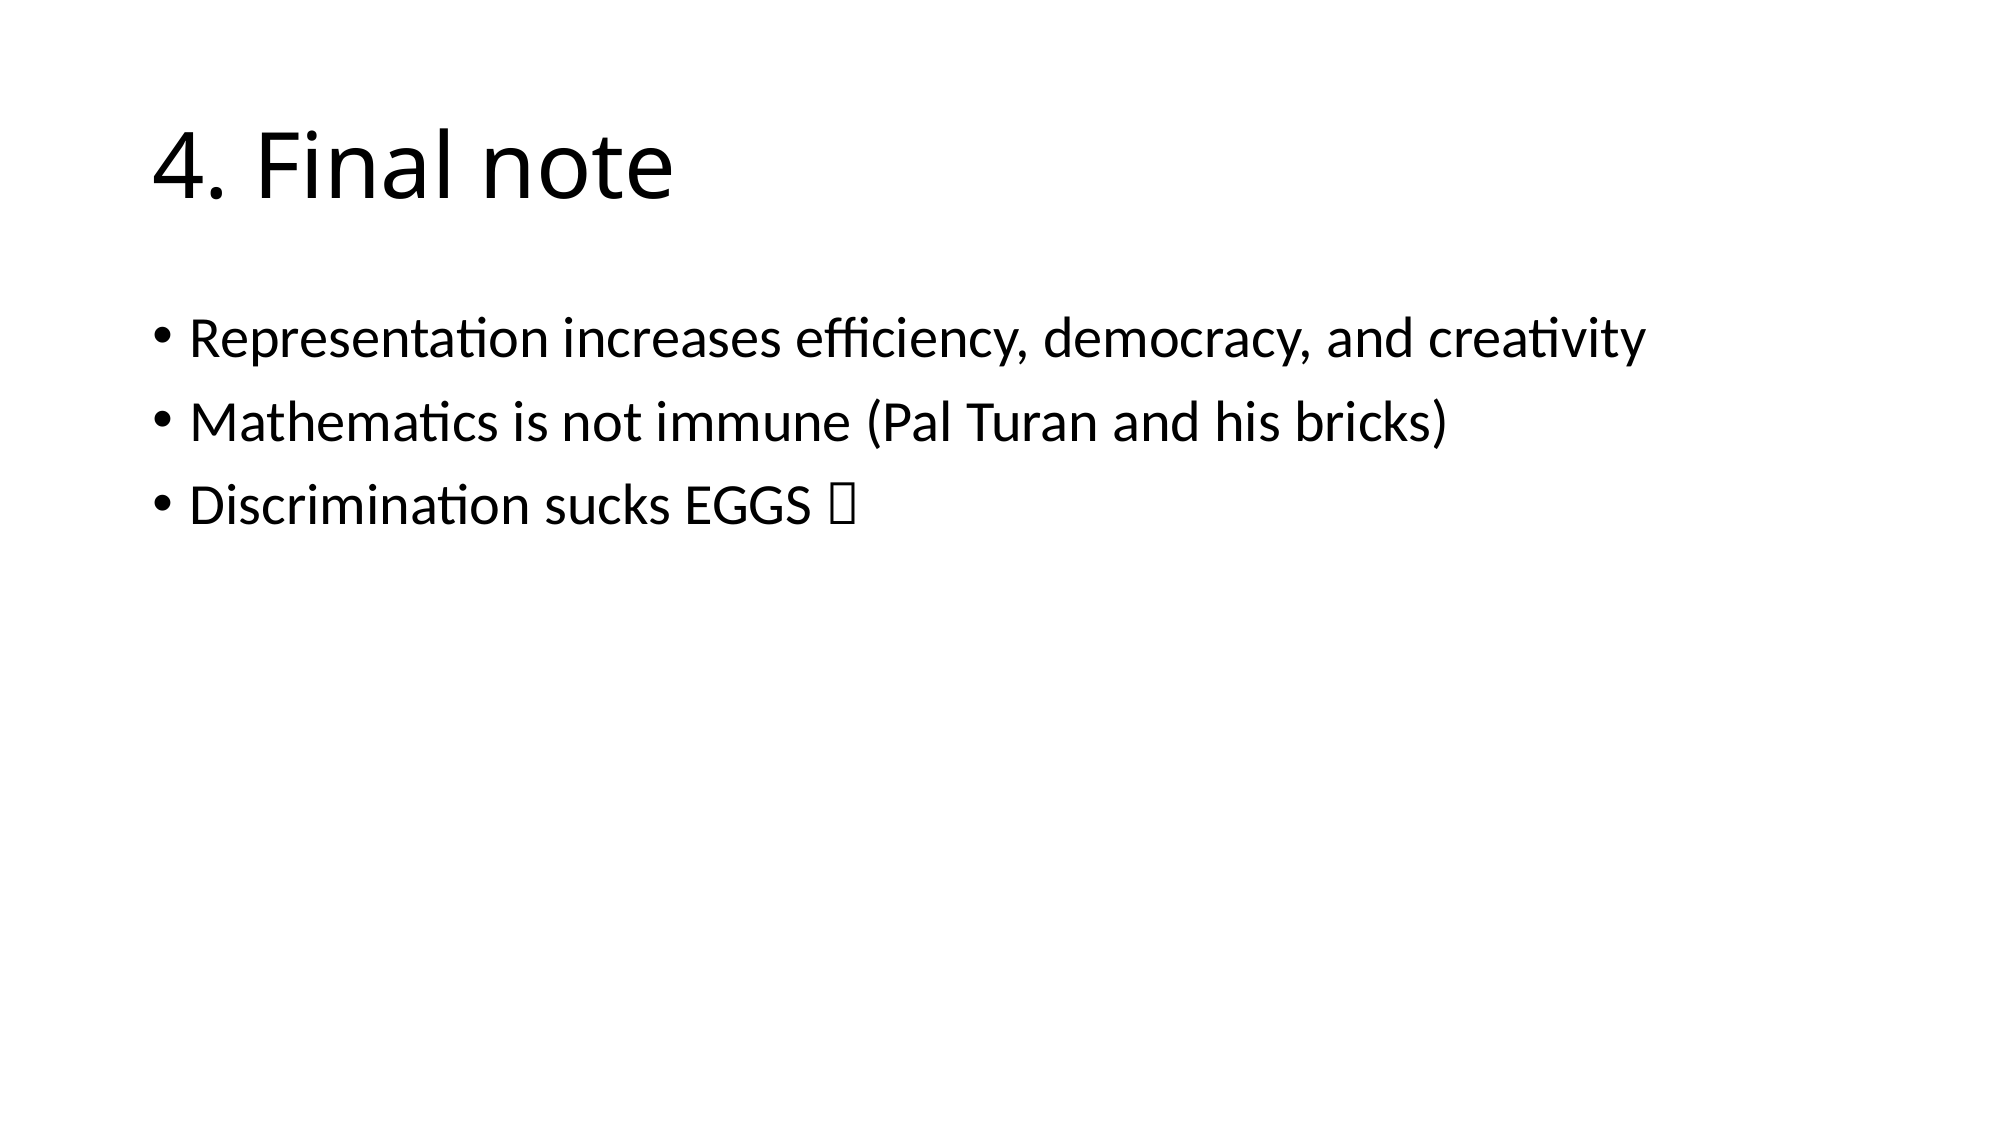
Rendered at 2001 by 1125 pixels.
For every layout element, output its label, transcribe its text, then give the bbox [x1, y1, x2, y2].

list Representation increases efficiency, democracy, and creativity Mathematics is not immune (Pal Turan and his bricks) Discrimination sucks EGGS  [137, 299, 1863, 1125]
title 4. Final note [137, 59, 1863, 278]
